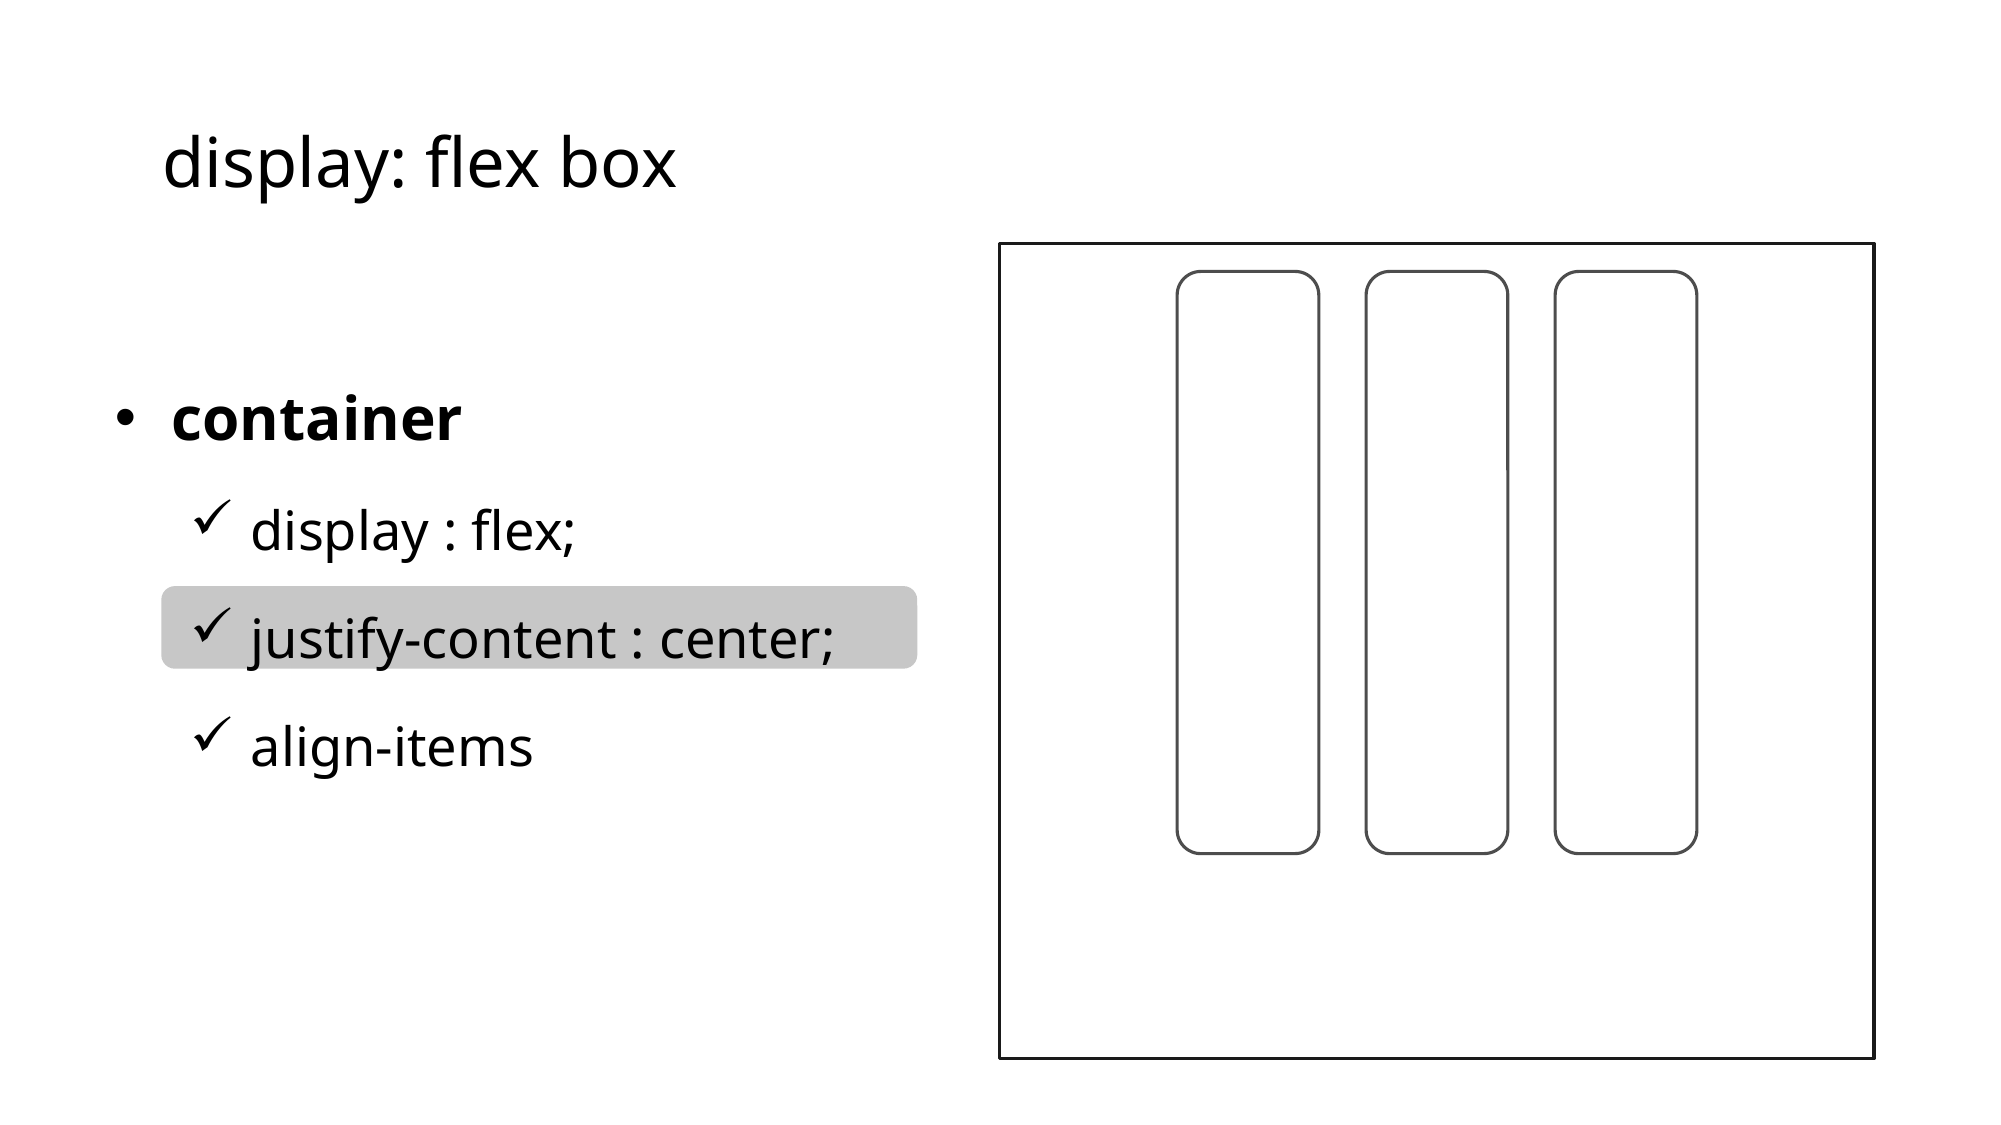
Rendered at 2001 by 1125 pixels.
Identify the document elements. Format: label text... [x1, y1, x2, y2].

text_box [998, 242, 1876, 1060]
title display: flex box [99, 90, 741, 230]
text_box [1175, 269, 1321, 856]
text_box [1553, 269, 1699, 856]
text_box [1364, 269, 1510, 856]
list container display : flex; justify-content : center; align-items [99, 336, 918, 885]
